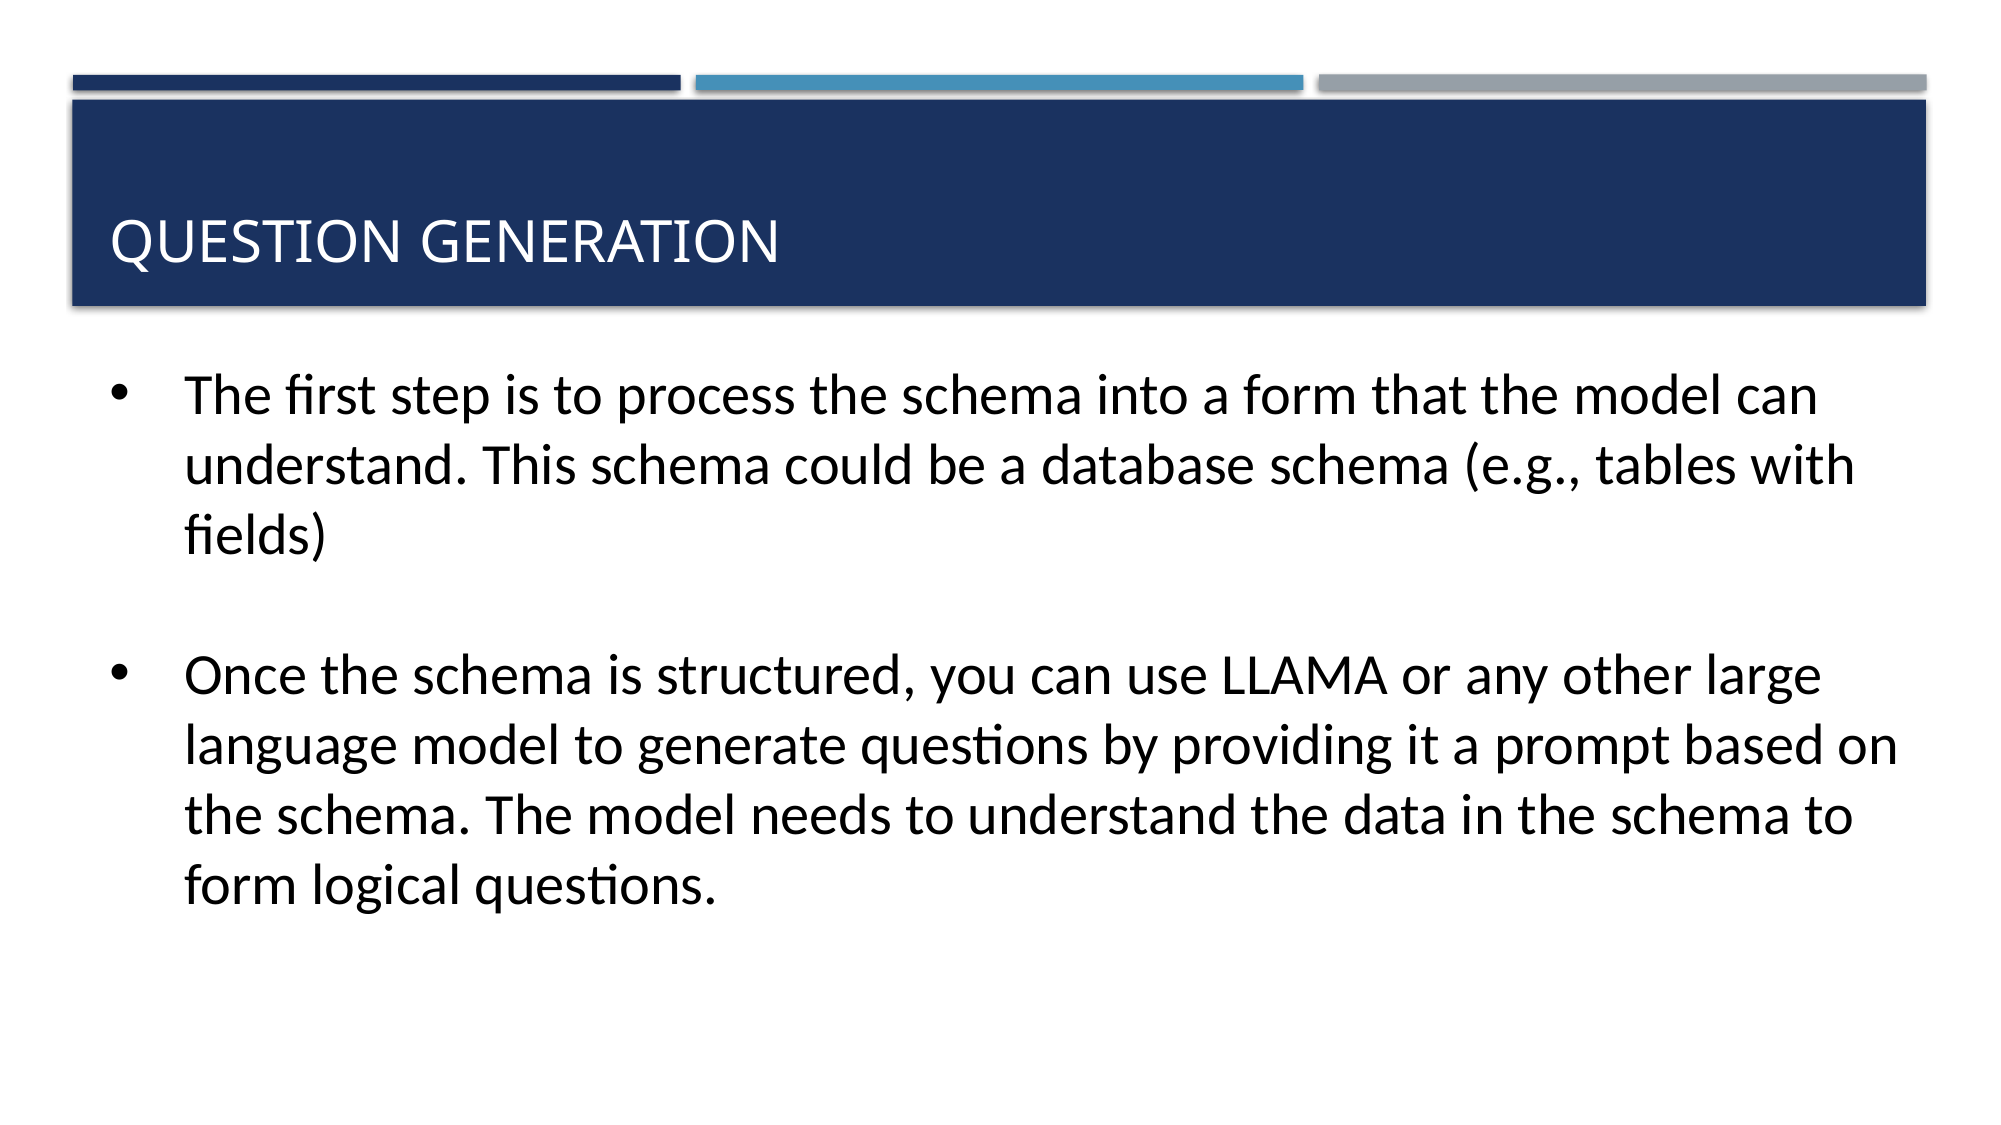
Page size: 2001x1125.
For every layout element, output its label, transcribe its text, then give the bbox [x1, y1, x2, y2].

title Question generation [94, 119, 1904, 282]
text_box The first step is to process the schema into a form that the model can understand. This schema could be a database schema (e.g., tables with fields) Once the schema is structured, you can use LLAMA or any other large language model to generate questions by providing it a prompt based on the schema. The model needs to understand the data in the schema to form logical questions. [94, 349, 1925, 924]
